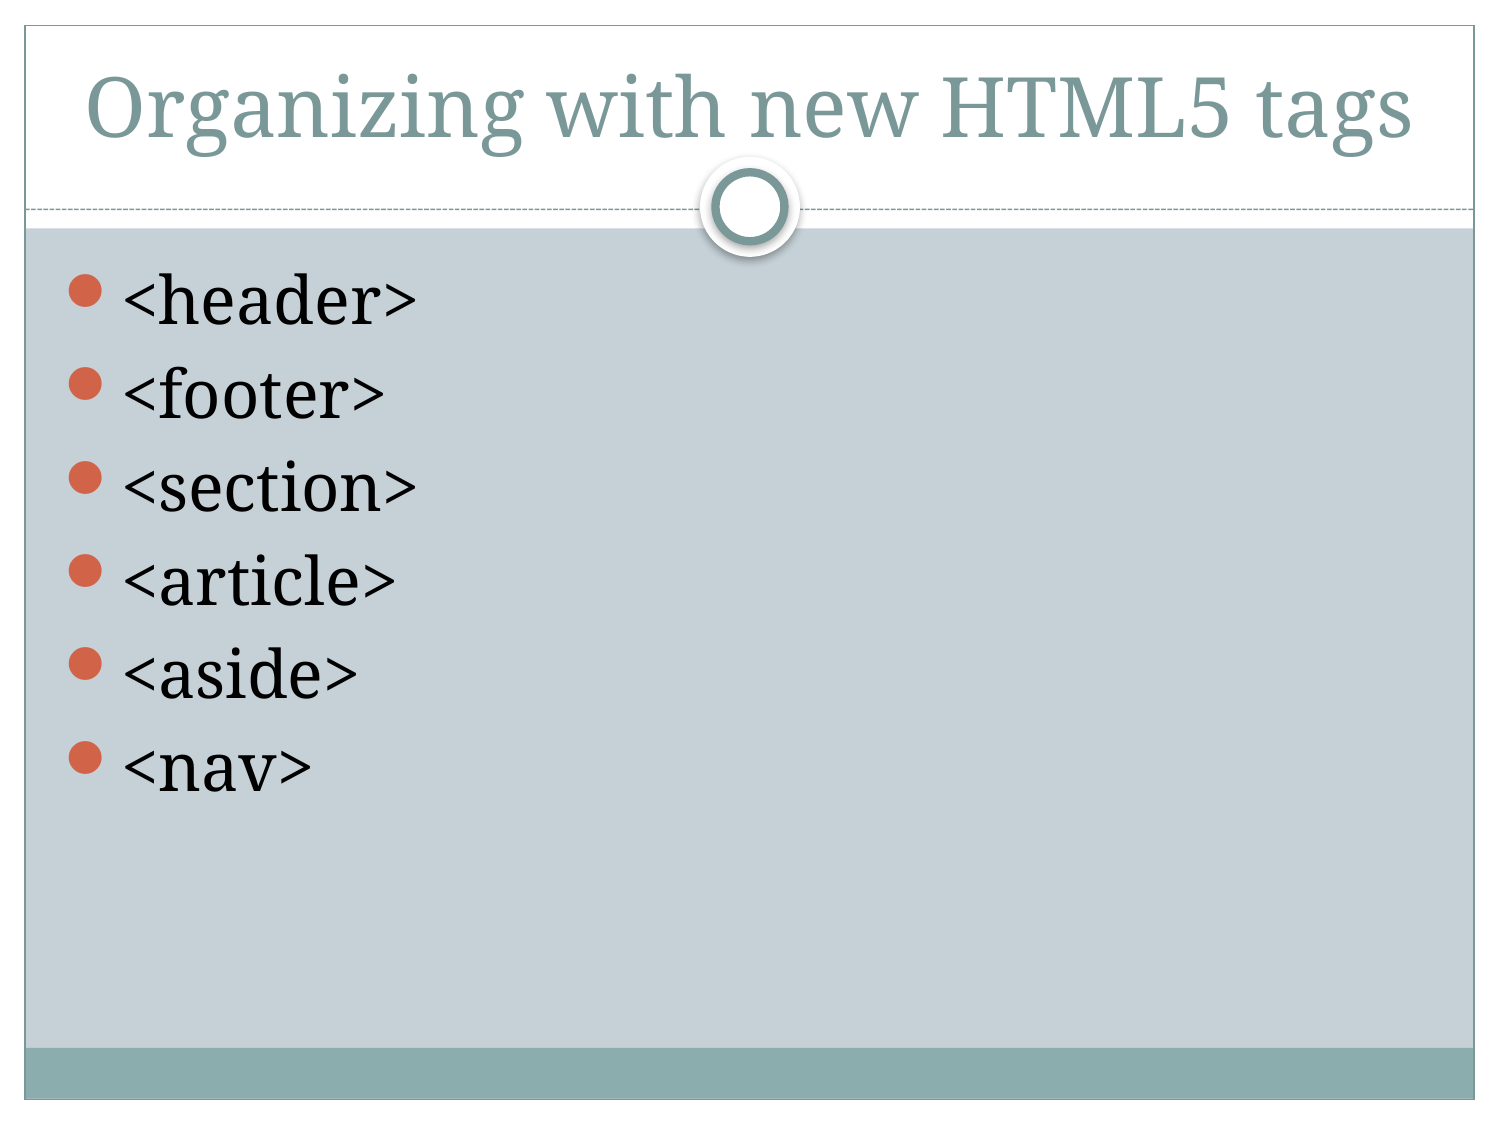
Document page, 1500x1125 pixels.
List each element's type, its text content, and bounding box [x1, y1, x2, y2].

list <header> <footer> <section> <article> <aside> <nav> [49, 250, 1445, 1001]
title Organizing with new HTML5 tags [49, 37, 1450, 162]
